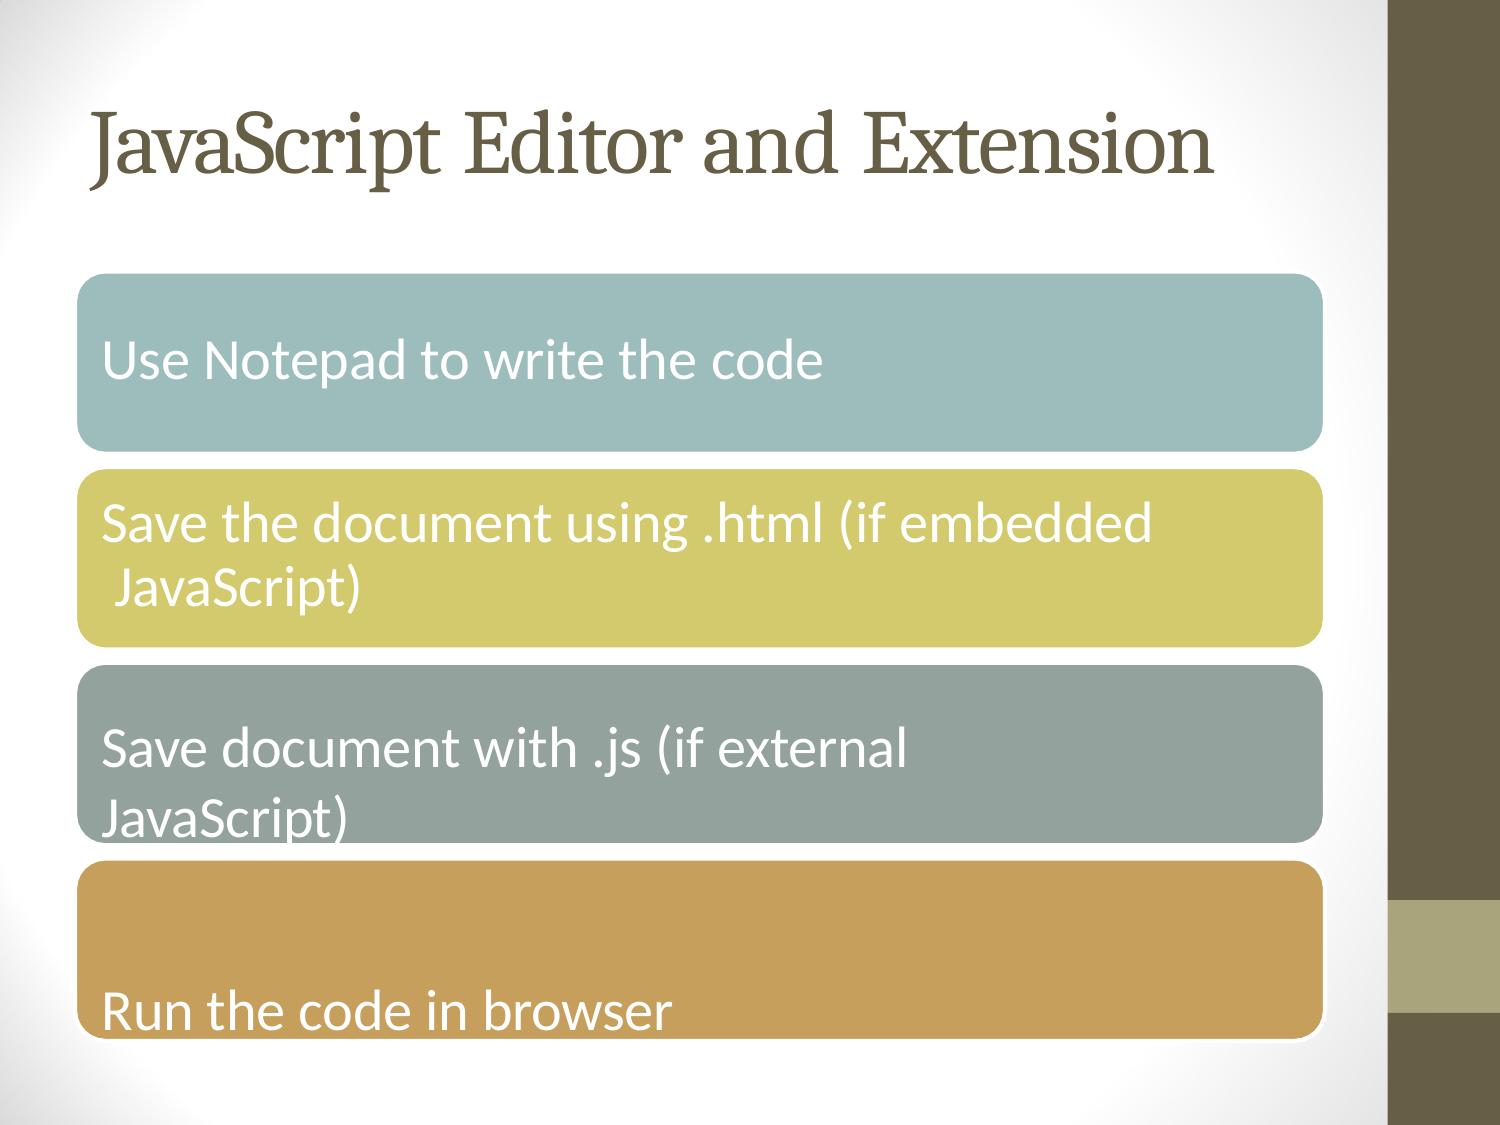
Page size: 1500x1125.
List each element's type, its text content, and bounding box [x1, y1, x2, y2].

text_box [72, 464, 1328, 652]
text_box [72, 856, 1328, 1044]
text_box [72, 269, 1328, 457]
title JavaScript Editor and Extension [87, 79, 1281, 267]
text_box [72, 660, 1328, 848]
picture [0, 0, 1387, 1125]
